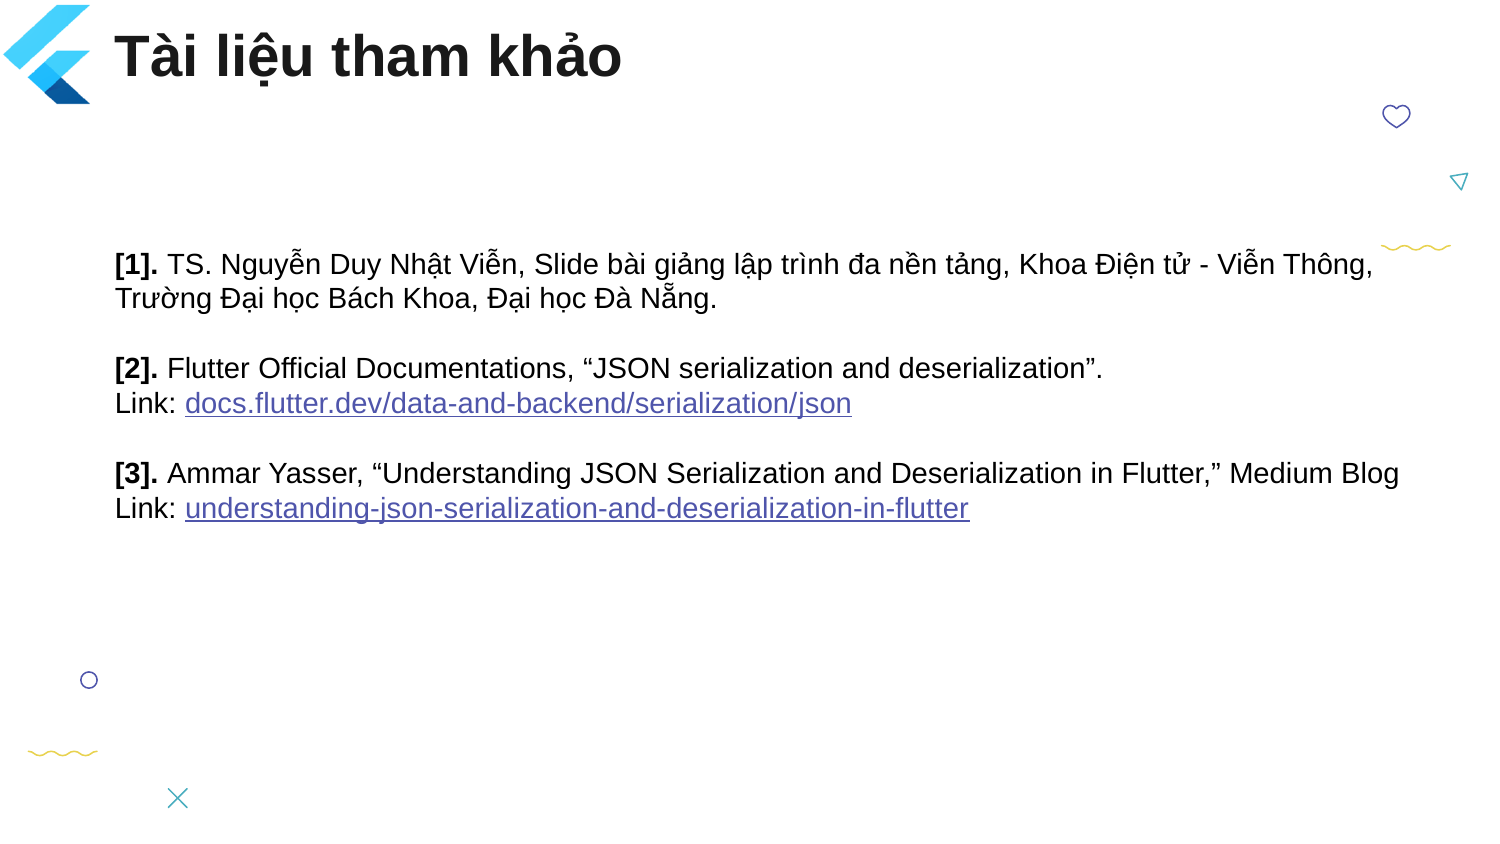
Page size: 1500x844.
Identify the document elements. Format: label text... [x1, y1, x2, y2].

text_box [1]. TS. Nguyễn Duy Nhật Viễn, Slide bài giảng lập trình đa nền tảng, Khoa Điện tử - Viễn Thông, Trường Đại học Bách Khoa, Đại học Đà Nẵng. [2]. Flutter Official Documentations, “JSON serialization and deserialization”. Link: docs.flutter.dev/data-and-backend/serialization/json [3]. Ammar Yasser, “Understanding JSON Serialization and Deserialization in Flutter,” Medium Blog Link: understanding-json-serialization-and-deserialization-in-flutter [99, 237, 1429, 532]
text_box Tài liệu tham khảo [98, 0, 923, 108]
picture [0, 1, 101, 105]
